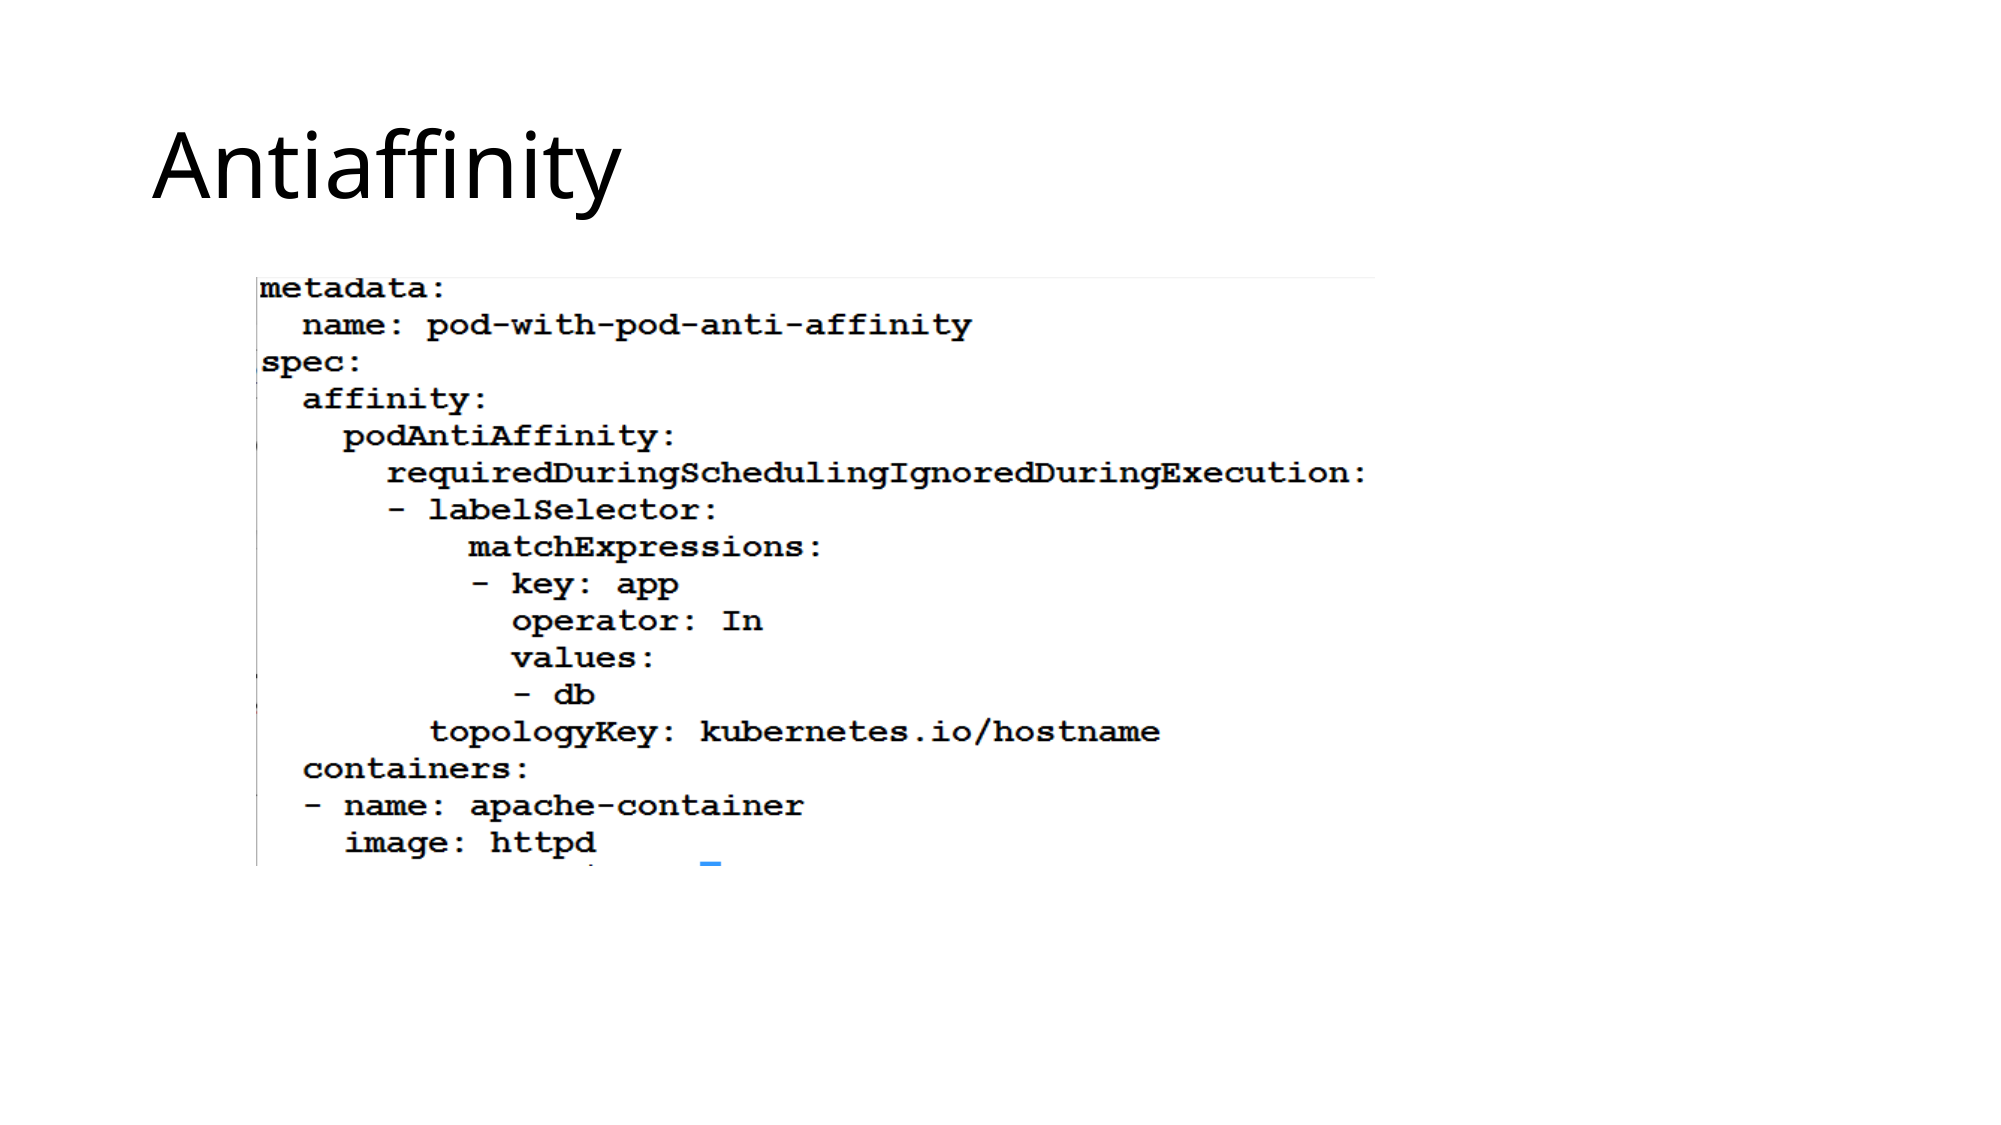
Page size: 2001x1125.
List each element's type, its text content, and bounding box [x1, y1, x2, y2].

picture [256, 277, 1375, 866]
title Antiaffinity [137, 59, 1863, 278]
